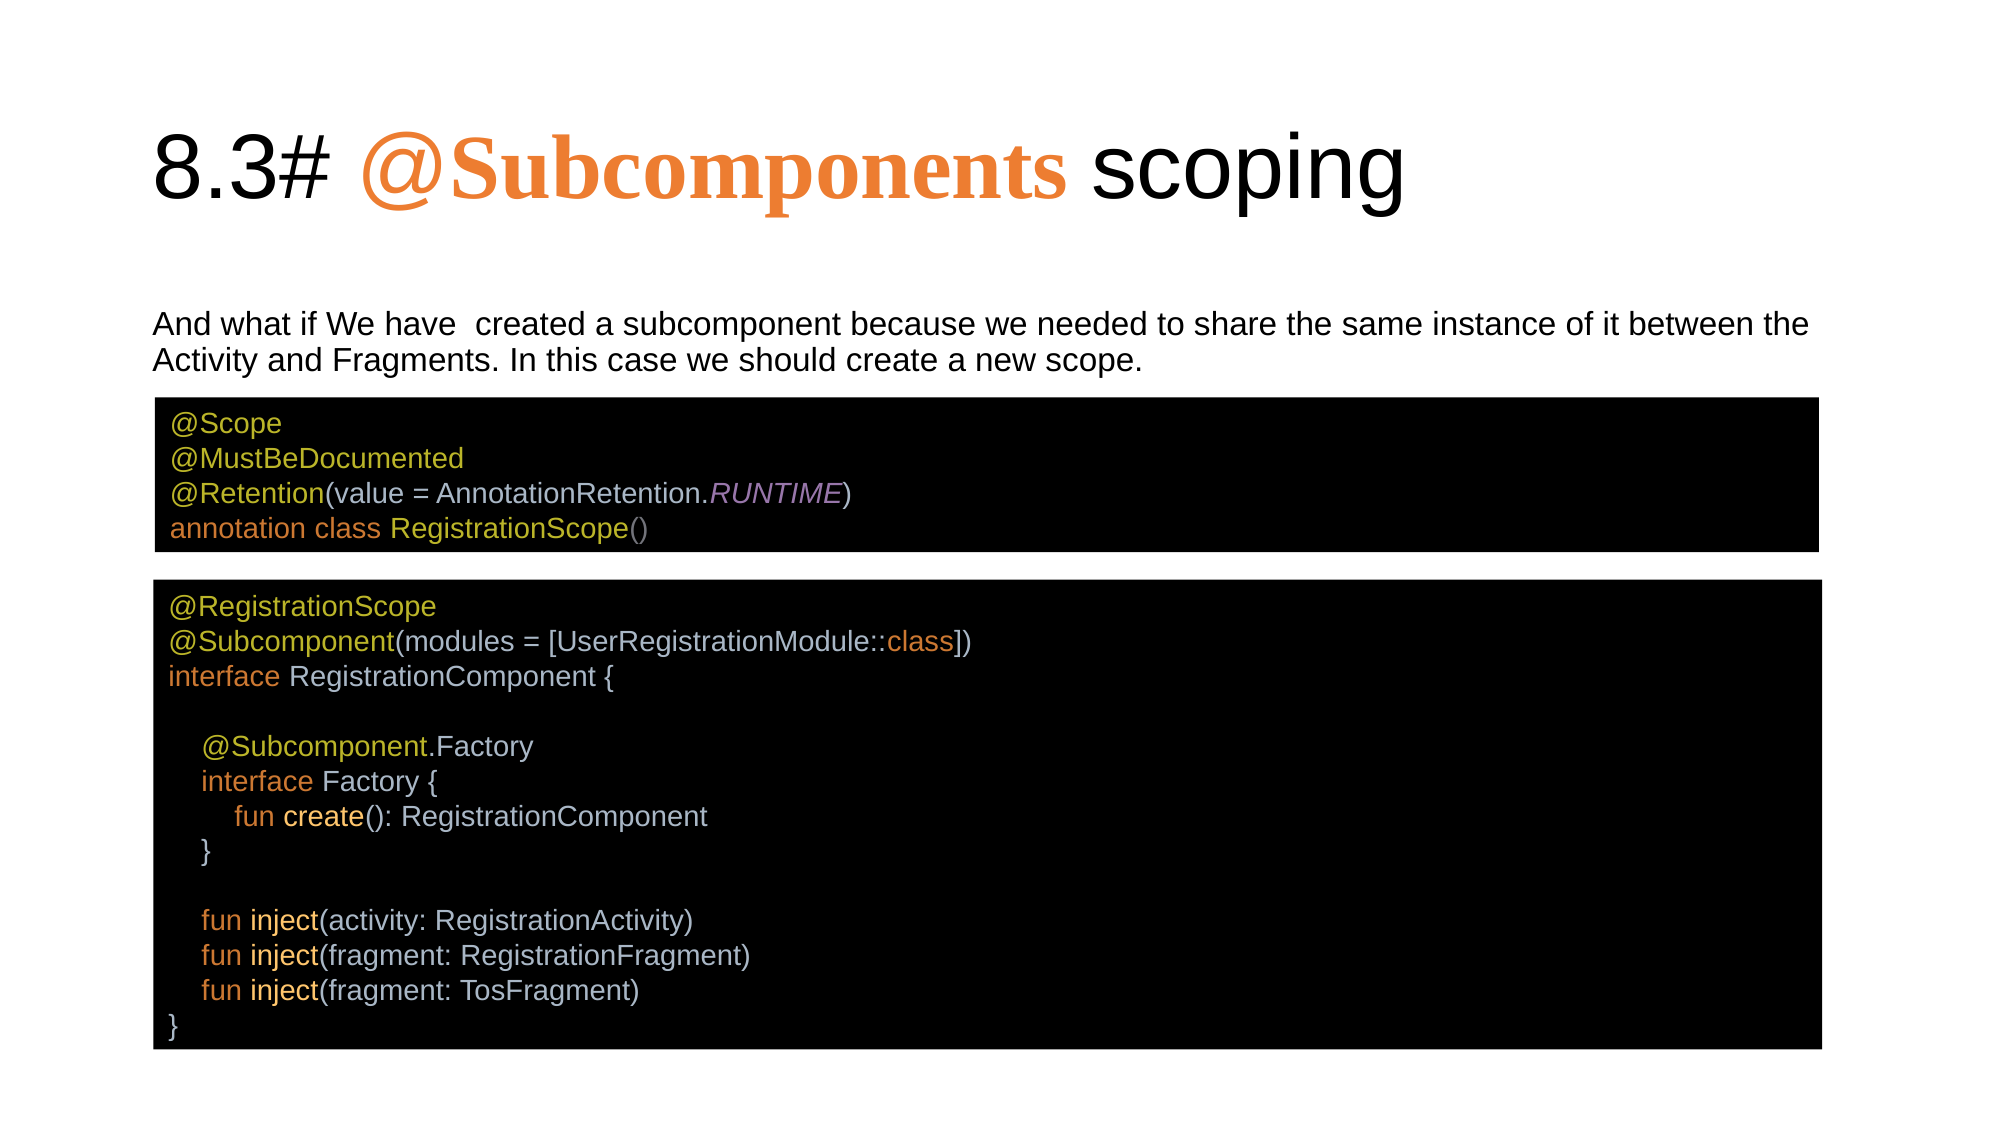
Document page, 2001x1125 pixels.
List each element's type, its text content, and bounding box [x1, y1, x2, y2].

list And what if We have created a subcomponent because we needed to share the same instance of it between the Activity and Fragments. In this case we should create a new scope. [137, 299, 1863, 390]
title 8.3# @Subcomponents scoping [137, 59, 1863, 278]
text_box @Scope @MustBeDocumented @Retention(value = AnnotationRetention.RUNTIME) annotation class RegistrationScope() [154, 397, 1819, 553]
text_box @RegistrationScope @Subcomponent(modules = [UserRegistrationModule::class]) interface RegistrationComponent { @Subcomponent.Factory interface Factory { fun create(): RegistrationComponent } fun inject(activity: RegistrationActivity) fun inject(fragment: RegistrationFragment) fun inject(fragment: TosFragment) } [153, 579, 1823, 1050]
